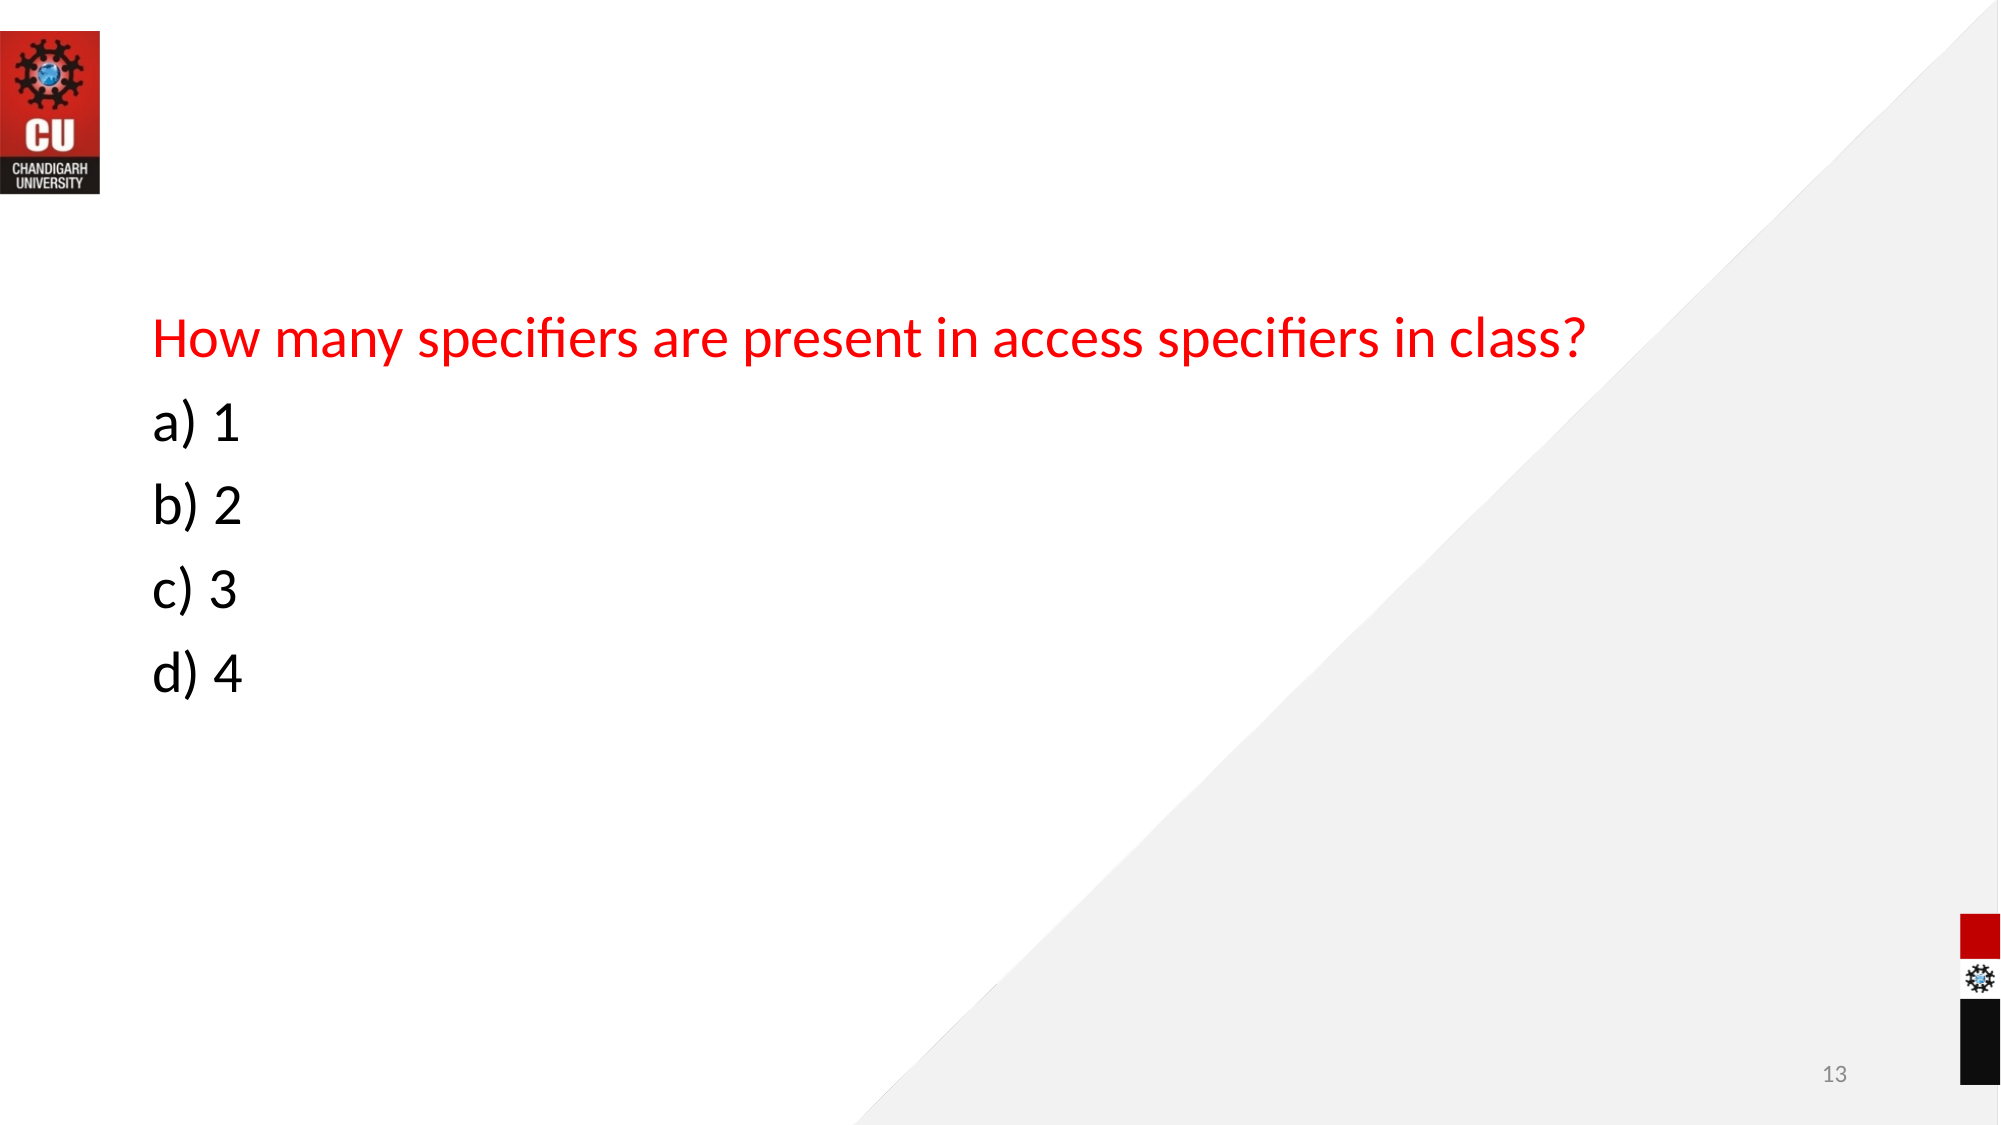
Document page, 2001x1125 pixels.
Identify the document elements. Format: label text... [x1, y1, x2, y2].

picture [0, 0, 2001, 1125]
slide_number 13 [1412, 1042, 1863, 1103]
list How many specifiers are present in access specifiers in class? a) 1 b) 2 c) 3 d) 4 [137, 299, 1863, 1014]
